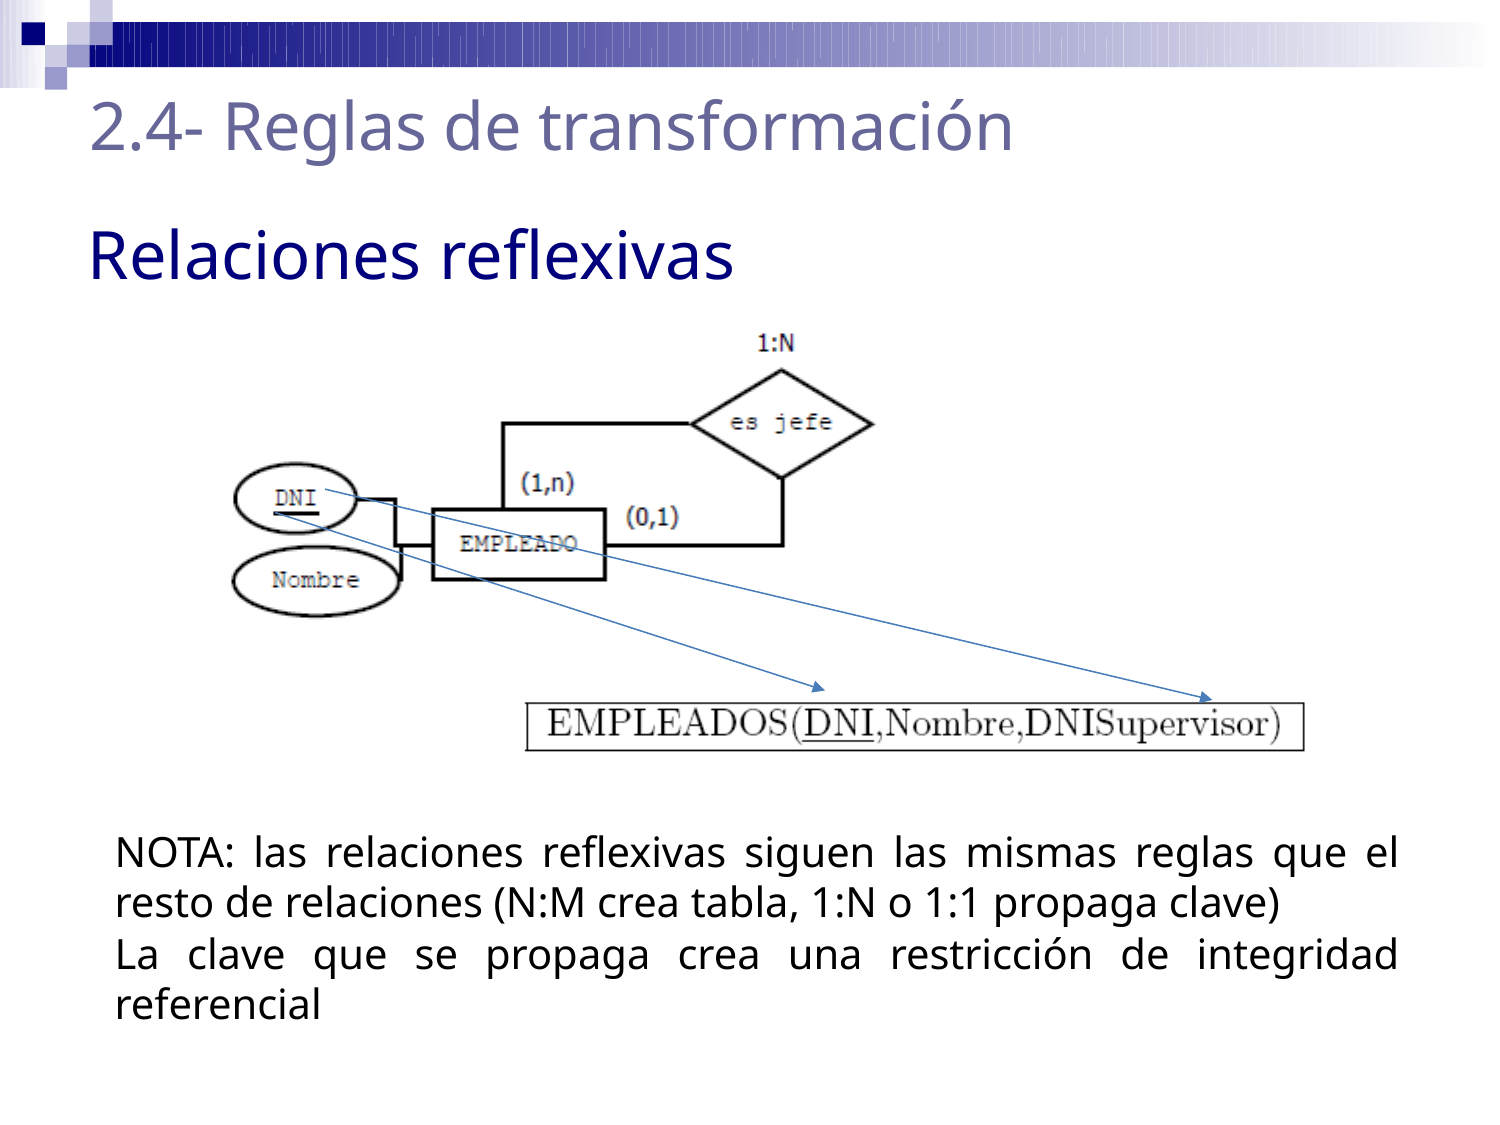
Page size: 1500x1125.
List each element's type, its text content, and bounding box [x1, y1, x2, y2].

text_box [324, 488, 1213, 701]
picture [519, 690, 1322, 762]
text_box NOTA: las relaciones reflexivas siguen las mismas reglas que el resto de relaciones (N:M crea tabla, 1:N o 1:1 propaga clave) La clave que se propaga crea una restricción de integridad referencial [37, 823, 1400, 1028]
picture [212, 312, 893, 632]
title 2.4- Reglas de transformación [87, 81, 1200, 212]
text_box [274, 512, 319, 691]
text_box Relaciones reflexivas [87, 212, 1438, 296]
